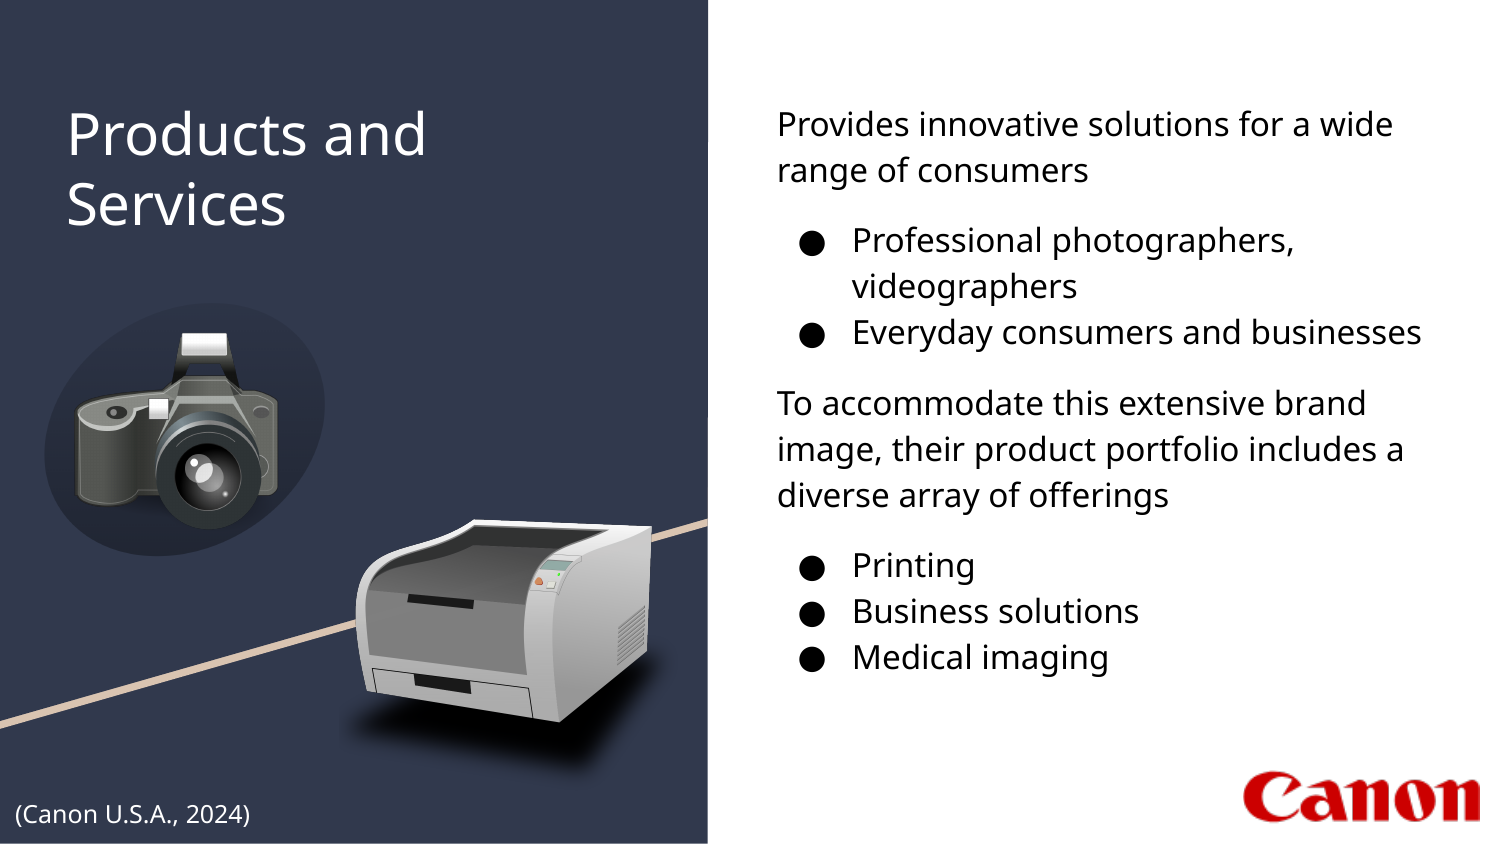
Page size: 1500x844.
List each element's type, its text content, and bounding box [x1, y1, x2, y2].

picture [29, 290, 680, 817]
title Products and Services [51, 82, 660, 361]
text_box (Canon U.S.A., 2024) [0, 783, 493, 844]
picture [1243, 769, 1480, 825]
list Provides innovative solutions for a wide range of consumers Professional photographers, videographers Everyday consumers and businesses To accommodate this extensive brand image, their product portfolio includes a diverse array of offerings Printing Business solutions Medical imaging [761, 82, 1446, 755]
